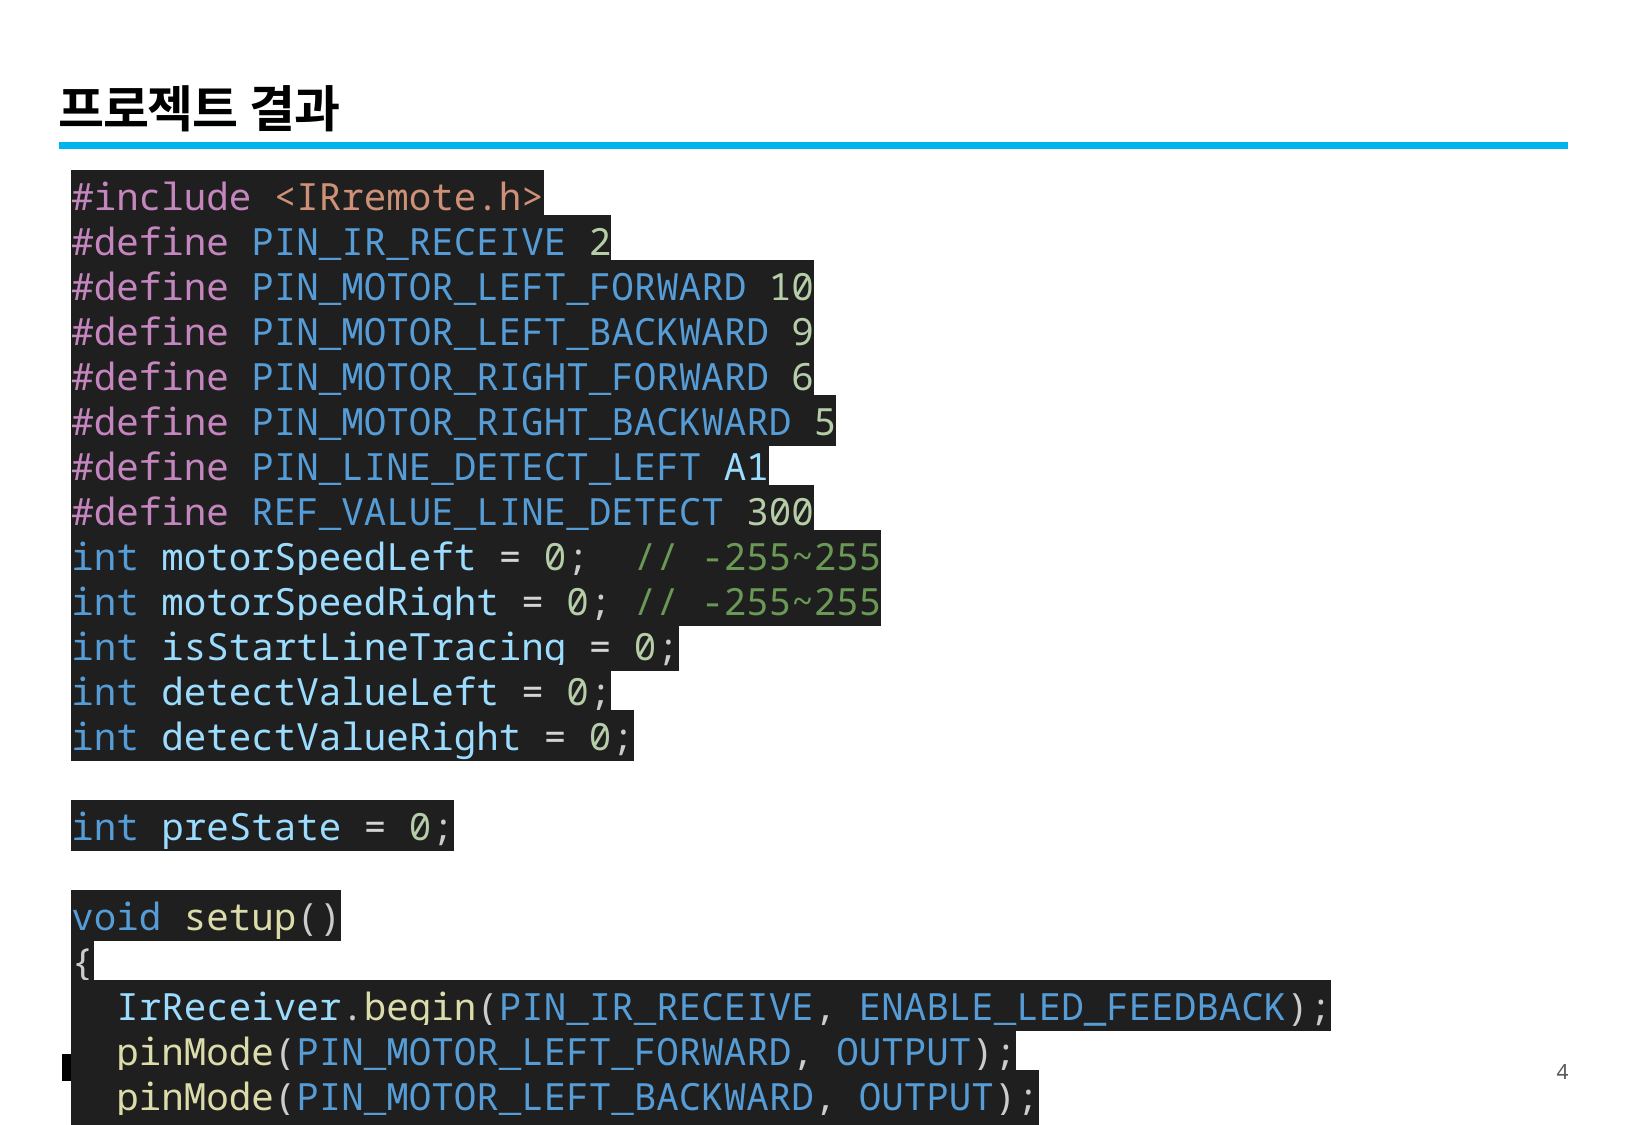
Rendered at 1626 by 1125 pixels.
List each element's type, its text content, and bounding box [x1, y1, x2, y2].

text_box #include <IRremote.h> #define PIN_IR_RECEIVE 2 #define PIN_MOTOR_LEFT_FORWARD 10 #define PIN_MOTOR_LEFT_BACKWARD 9 #define PIN_MOTOR_RIGHT_FORWARD 6 #define PIN_MOTOR_RIGHT_BACKWARD 5 #define PIN_LINE_DETECT_LEFT A1 #define REF_VALUE_LINE_DETECT 300 int motorSpeedLeft = 0; // -255~255 int motorSpeedRight = 0; // -255~255 int isStartLineTracing = 0; int detectValueLeft = 0; int detectValueRight = 0; int preState = 0; void setup() { IrReceiver.begin(PIN_IR_RECEIVE, ENABLE_LED_FEEDBACK); pinMode(PIN_MOTOR_LEFT_FORWARD, OUTPUT); pinMode(PIN_MOTOR_LEFT_BACKWARD, OUTPUT); pinMode(PIN_MOTOR_RIGHT_FORWARD, OUTPUT); pinMode(PIN_MOTOR_RIGHT_BACKWARD, OUTPUT); analogWrite(PIN_MOTOR_LEFT_FORWARD, 0); analogWrite(PIN_MOTOR_LEFT_BACKWARD, 0); analogWrite(PIN_MOTOR_RIGHT_FORWARD, 0); analogWrite(PIN_MOTOR_RIGHT_BACKWARD, 0); } void processMotor(void) { if (motorSpeedLeft >= 0) { analogWrite(PIN_MOTOR_LEFT_FORWARD, motorSpeedLeft); analogWrite(PIN_MOTOR_LEFT_BACKWARD, 0); } else { analogWrite(PIN_MOTOR_LEFT_FORWARD, 0); analogWrite(PIN_MOTOR_LEFT_BACKWARD, motorSpeedLeft * (-1)); } if (motorSpeedRight >= 0) { analogWrite(PIN_MOTOR_RIGHT_FORWARD, motorSpeedRight); analogWrite(PIN_MOTOR_RIGHT_BACKWARD, 0); } else { analogWrite(PIN_MOTOR_RIGHT_FORWARD, 0); analogWrite(PIN_MOTOR_RIGHT_BACKWARD, motorSpeedRight * (-1)); } } void loop() { if (IrReceiver.decode() == true) { if (IrReceiver.decodedIRData.protocol == NEC) { if (IrReceiver.decodedIRData.command == 0x16) { isStartLineTracing = 1; } else if (IrReceiver.decodedIRData.command == 0x0D) { isStartLineTracing = 0; } } IrReceiver.resume(); } if (isStartLineTracing == 0) { motorSpeedLeft = 0; motorSpeedRight = 0; } else { // isStartLineTracing == 1 detectValueLeft = analogRead(PIN_LINE_DETECT_LEFT); if (detectValueLeft >= REF_VALUE_LINE_DETECT) { motorSpeedLeft = 195; motorSpeedRight = 235; // processMotor(150, 170); preState = 0; } // 오른쪽으로 벗어남 -> 왼쪽으로 틀어야 한다. else if (detectValueLeft < REF_VALUE_LINE_DETECT) { motorSpeedLeft = -30; motorSpeedRight = 200; preState = 1; } } processMotor(); } [56, 165, 1541, 1125]
title 프로젝트 결과 [59, 67, 1569, 147]
slide_number 4 [1541, 1042, 1569, 1103]
